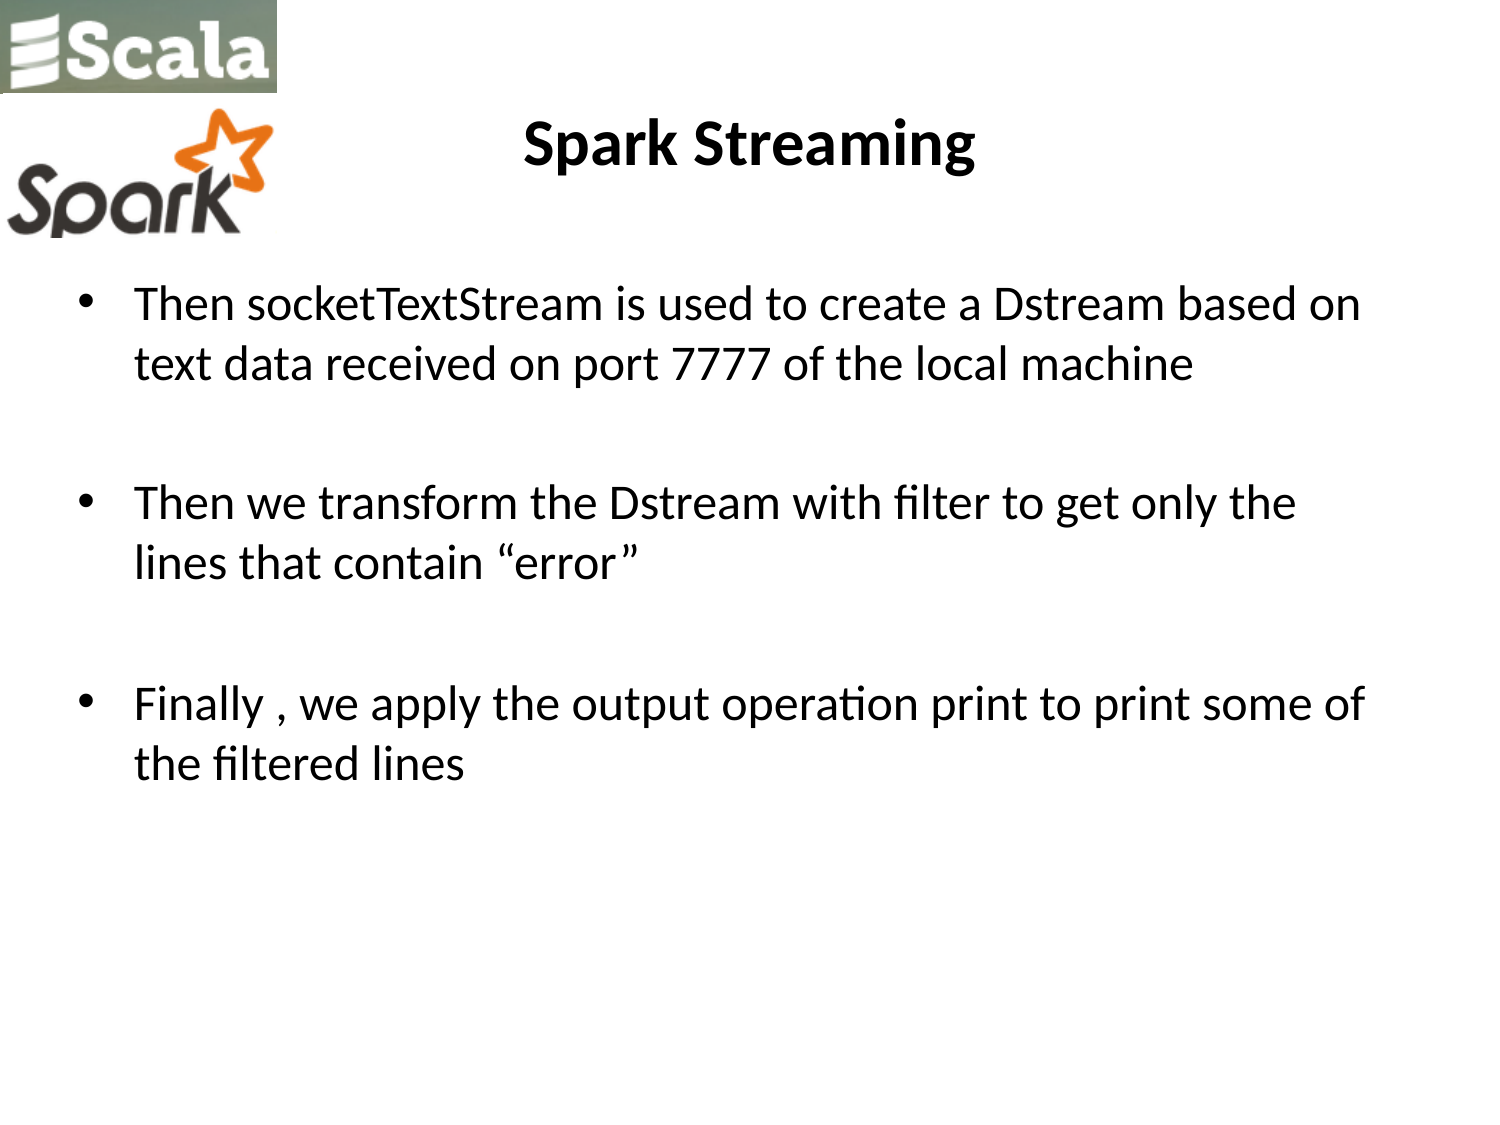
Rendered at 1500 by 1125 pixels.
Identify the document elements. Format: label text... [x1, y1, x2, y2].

picture [0, 0, 277, 238]
list Then socketTextStream is used to create a Dstream based on text data received on port 7777 of the local machine Then we transform the Dstream with filter to get only the lines that contain “error” Finally , we apply the output operation print to print some of the filtered lines [62, 262, 1413, 1005]
title Spark Streaming [280, 45, 1425, 233]
